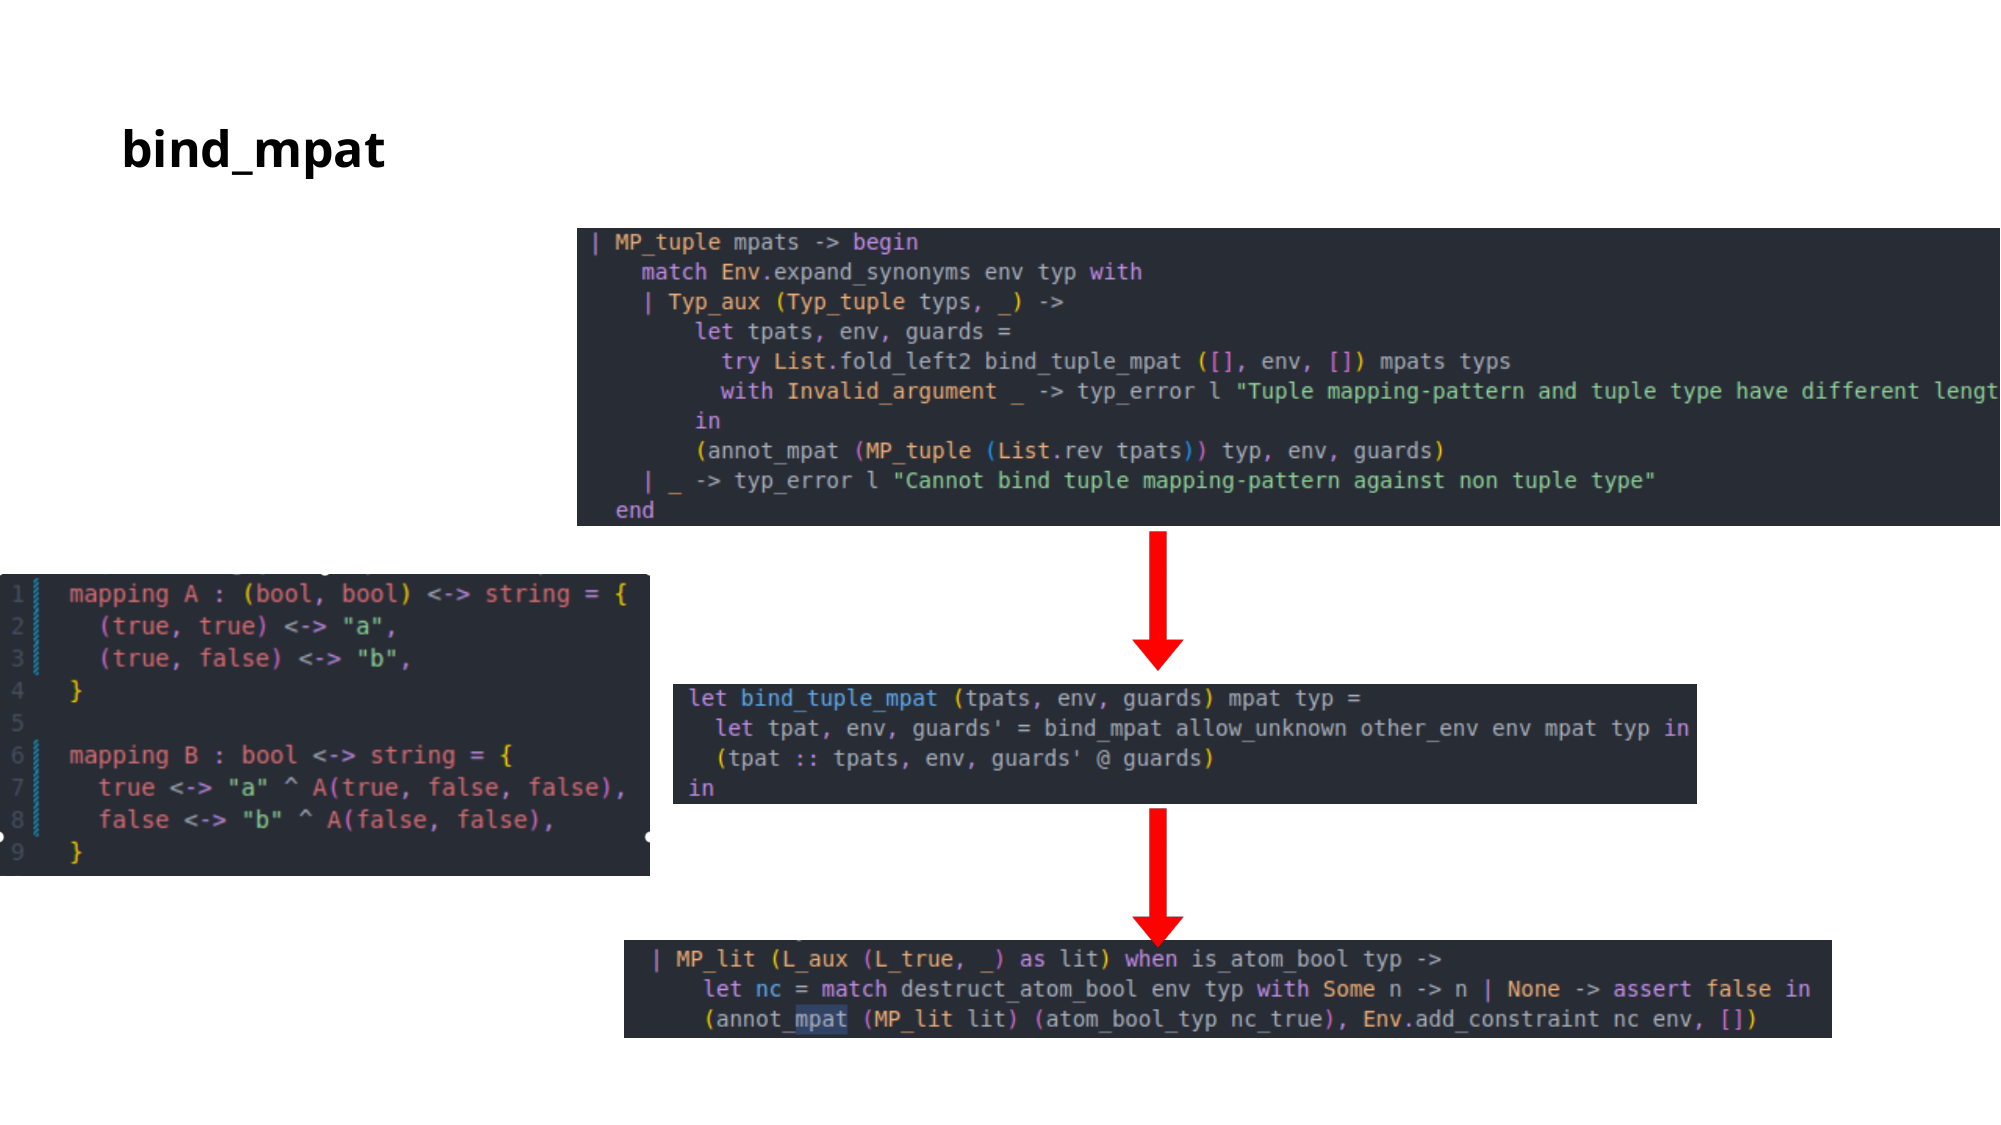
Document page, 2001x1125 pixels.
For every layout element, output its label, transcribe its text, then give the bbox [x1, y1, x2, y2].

picture [0, 574, 650, 876]
title bind_mpat [106, 42, 1832, 260]
picture [624, 526, 1832, 1038]
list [577, 228, 2000, 526]
